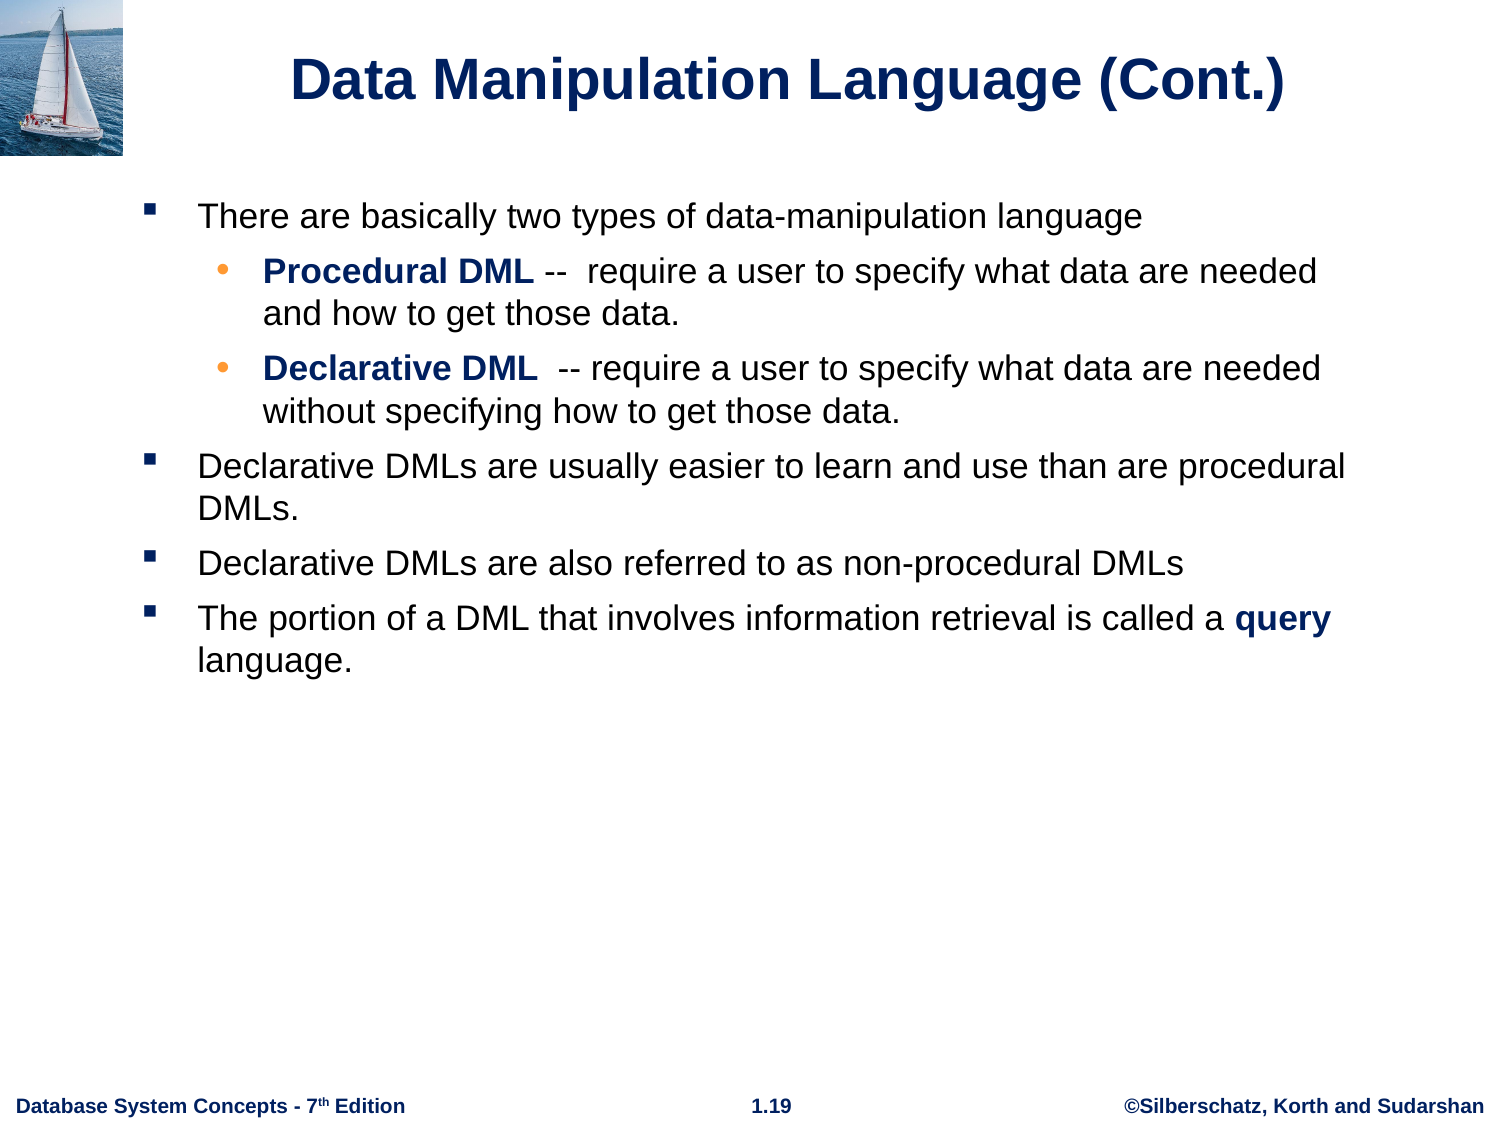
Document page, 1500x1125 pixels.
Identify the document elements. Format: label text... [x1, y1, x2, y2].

picture [0, 0, 123, 156]
title Data Manipulation Language (Cont.) [125, 18, 1452, 120]
list There are basically two types of data-manipulation language Procedural DML -- require a user to specify what data are needed and how to get those data. Declarative DML -- require a user to specify what data are needed without specifying how to get those data. Declarative DMLs are usually easier to learn and use than are procedural DMLs. Declarative DMLs are also referred to as non-procedural DMLs The portion of a DML that involves information retrieval is called a query language. [126, 185, 1364, 880]
